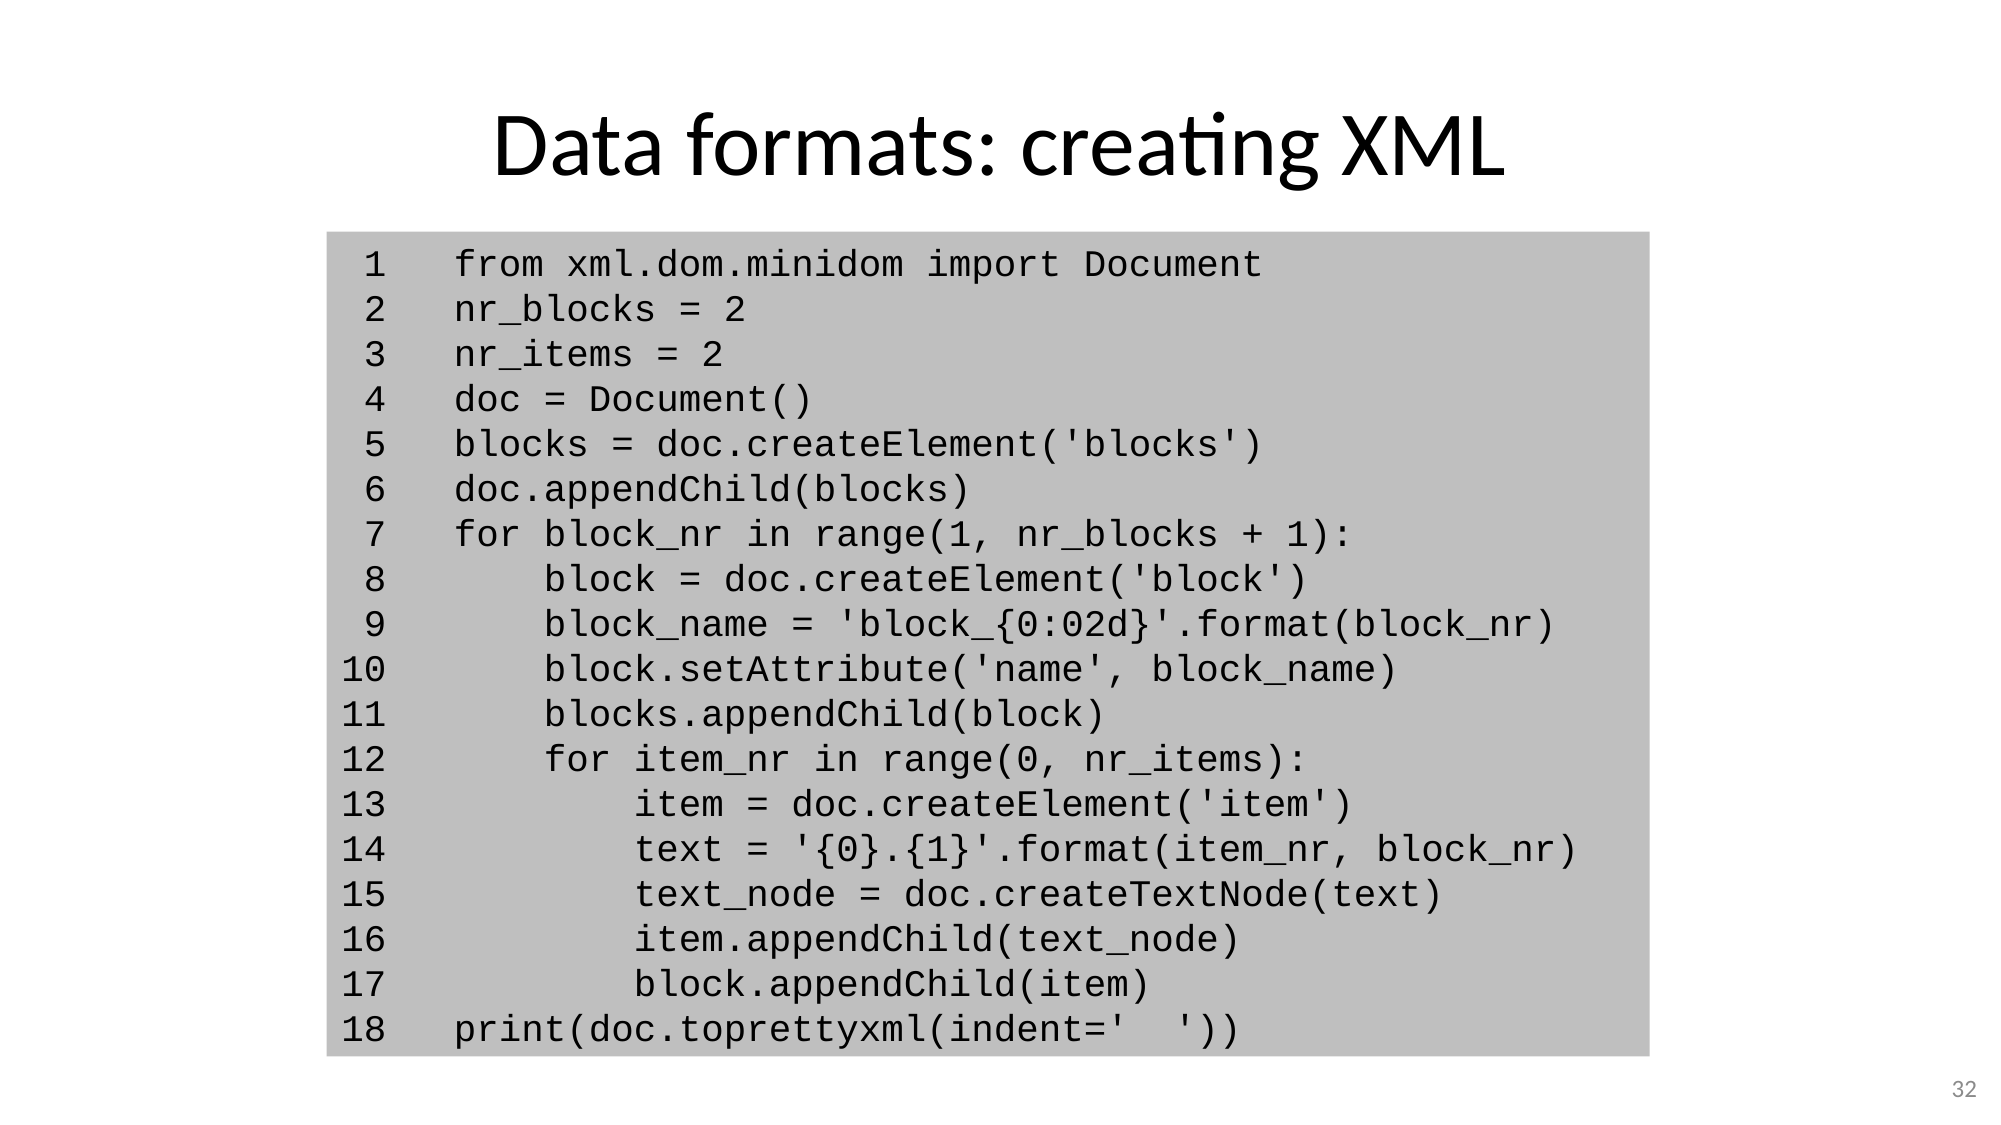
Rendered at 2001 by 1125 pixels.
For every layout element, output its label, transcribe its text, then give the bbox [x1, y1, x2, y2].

title Data formats: creating XML [99, 45, 1900, 233]
slide_number 32 [1525, 1057, 1993, 1118]
text_box 1 from xml.dom.minidom import Document 2 nr_blocks = 2 3 nr_items = 2 4 doc = Document() 5 blocks = doc.createElement('blocks') 6 doc.appendChild(blocks) 7 for block_nr in range(1, nr_blocks + 1): 8 block = doc.createElement('block') 9 block_name = 'block_{0:02d}'.format(block_nr) 10 block.setAttribute('name', block_name) 11 blocks.appendChild(block) 12 for item_nr in range(0, nr_items): 13 item = doc.createElement('item') 14 text = '{0}.{1}'.format(item_nr, block_nr) 15 text_node = doc.createTextNode(text) 16 item.appendChild(text_node) 17 block.appendChild(item) 18 print(doc.toprettyxml(indent=' ')) [326, 231, 1650, 1057]
